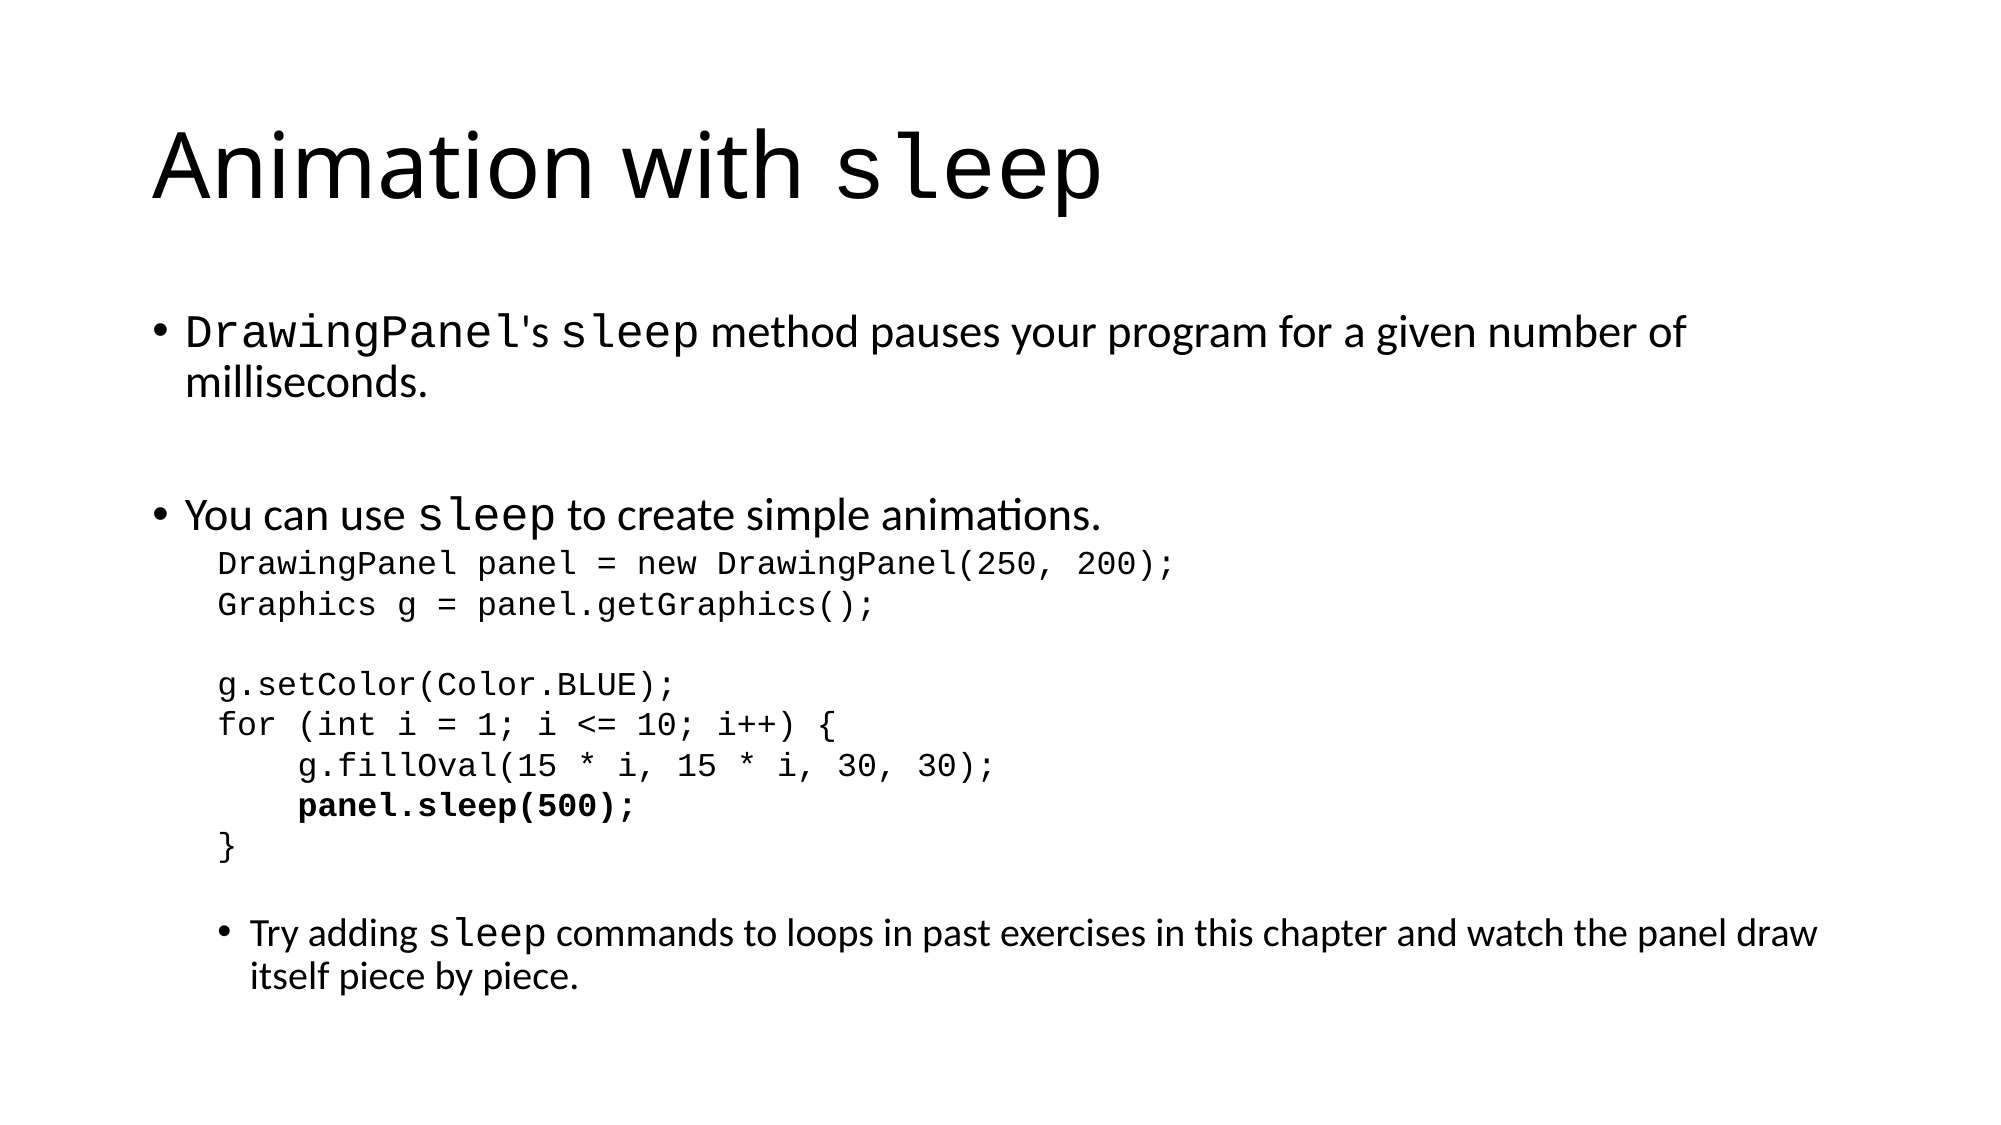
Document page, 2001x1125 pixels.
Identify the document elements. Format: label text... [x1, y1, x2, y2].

title Animation with sleep [137, 59, 1863, 278]
list DrawingPanel's sleep method pauses your program for a given number of milliseconds. You can use sleep to create simple animations. DrawingPanel panel = new DrawingPanel(250, 200); Graphics g = panel.getGraphics(); g.setColor(Color.BLUE); for (int i = 1; i <= 10; i++) { g.fillOval(15 * i, 15 * i, 30, 30); panel.sleep(500); } Try adding sleep commands to loops in past exercises in this chapter and watch the panel draw itself piece by piece. [137, 299, 1863, 1014]
